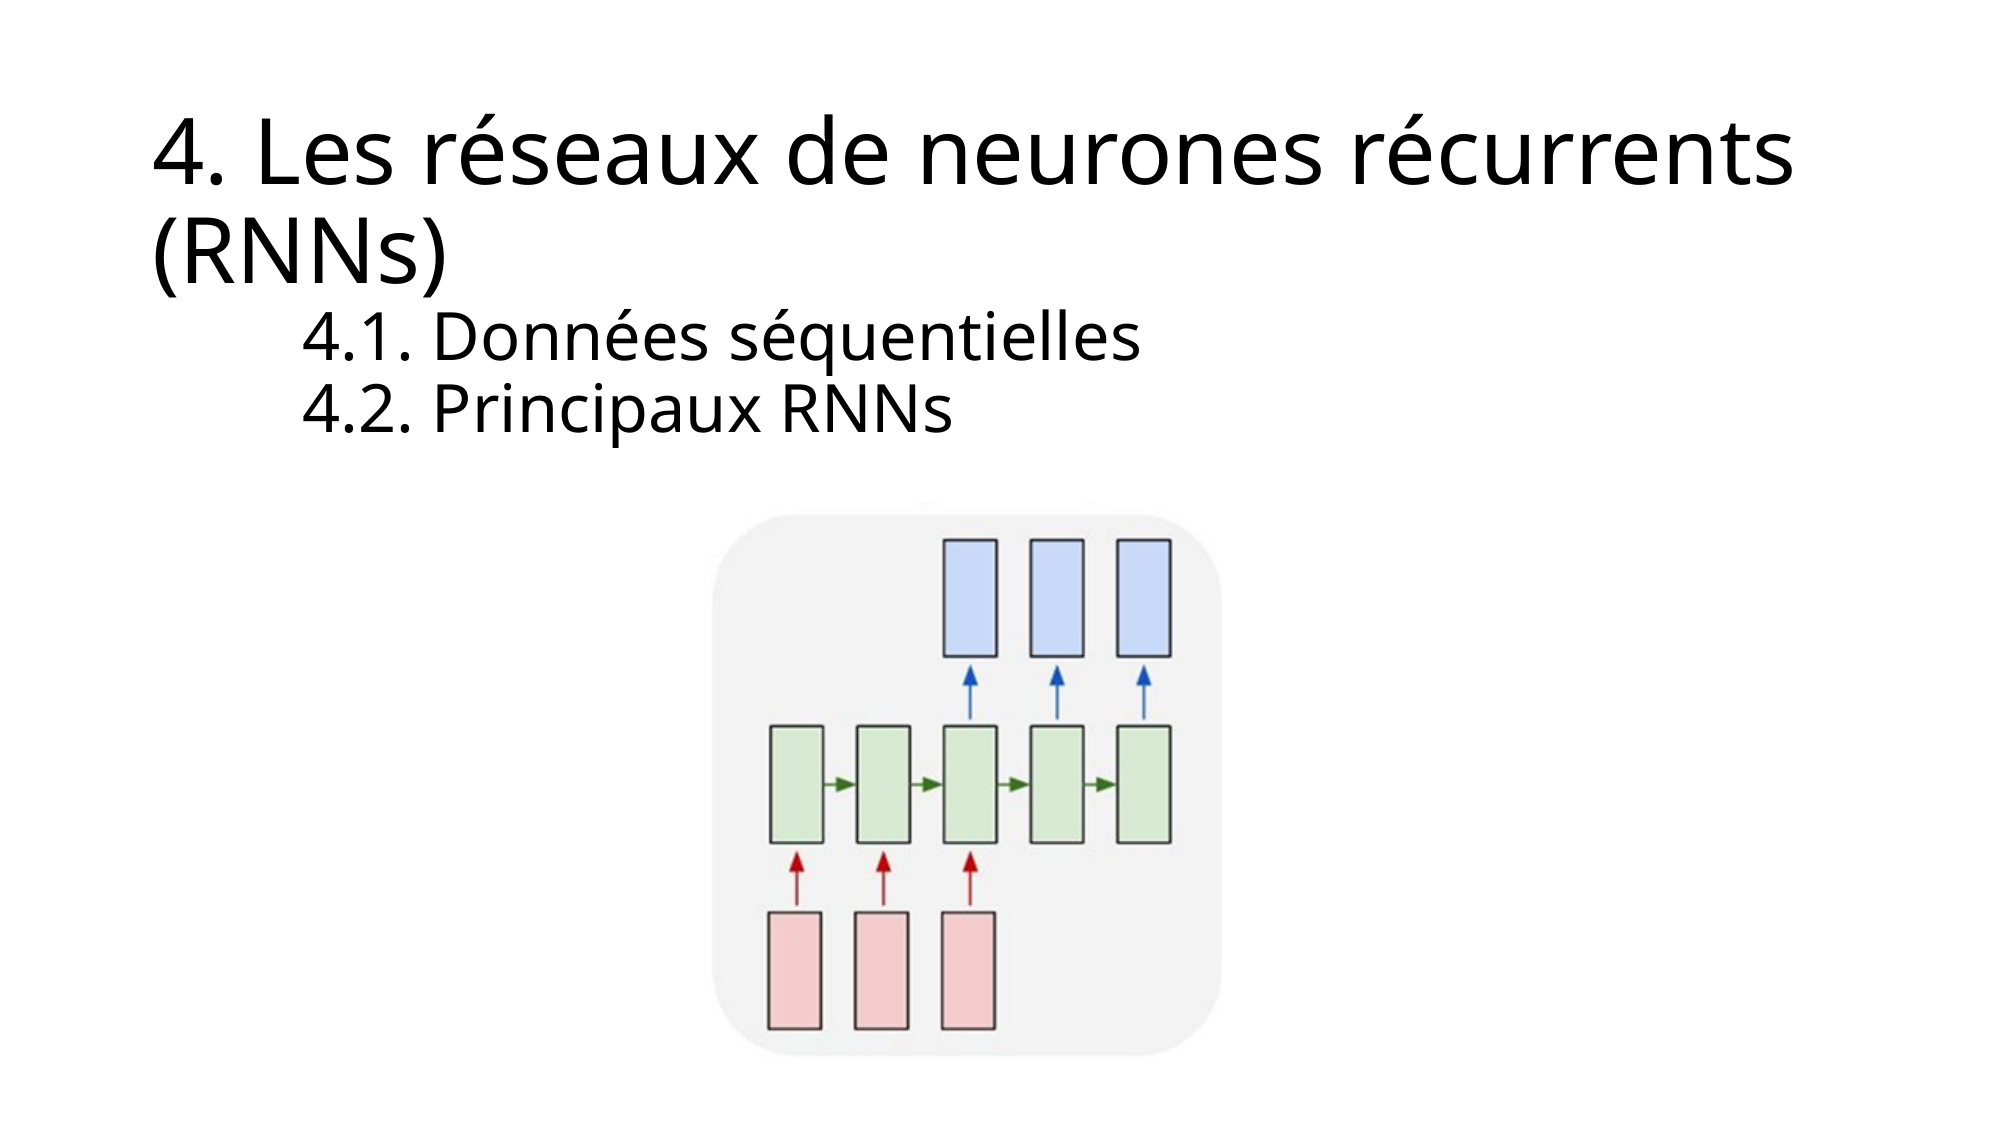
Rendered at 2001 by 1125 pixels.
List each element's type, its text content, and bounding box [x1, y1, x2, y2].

title 4. Les réseaux de neurones récurrents (RNNs) 4.1. Données séquentielles 4.2. Principaux RNNs [137, 59, 1863, 493]
picture [702, 502, 1223, 1065]
